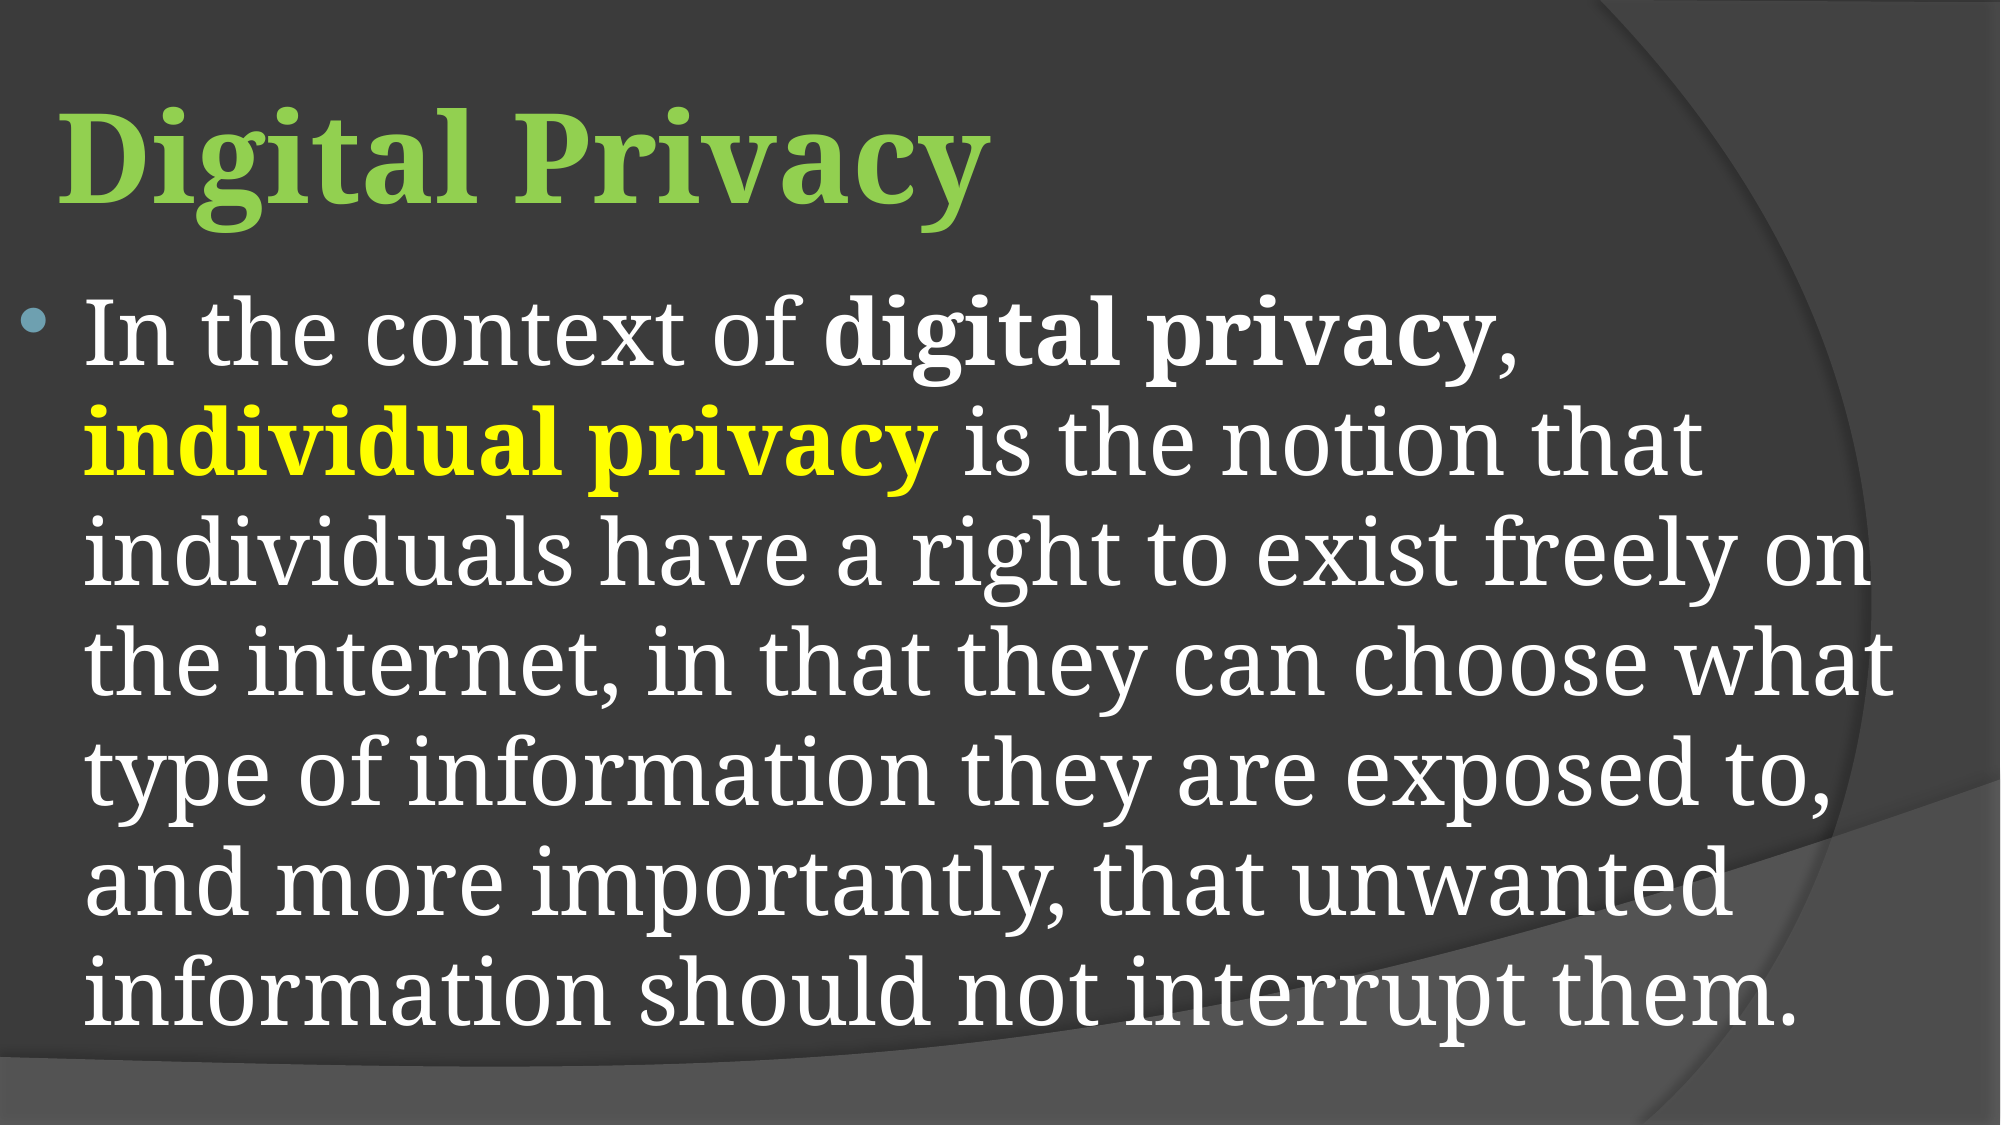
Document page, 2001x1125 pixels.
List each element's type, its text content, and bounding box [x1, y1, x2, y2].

list In the context of digital privacy, individual privacy is the notion that individuals have a right to exist freely on the internet, in that they can choose what type of information they are exposed to, and more importantly, that unwanted information should not interrupt them. [0, 266, 2000, 1125]
title Digital Privacy [48, 45, 2000, 262]
